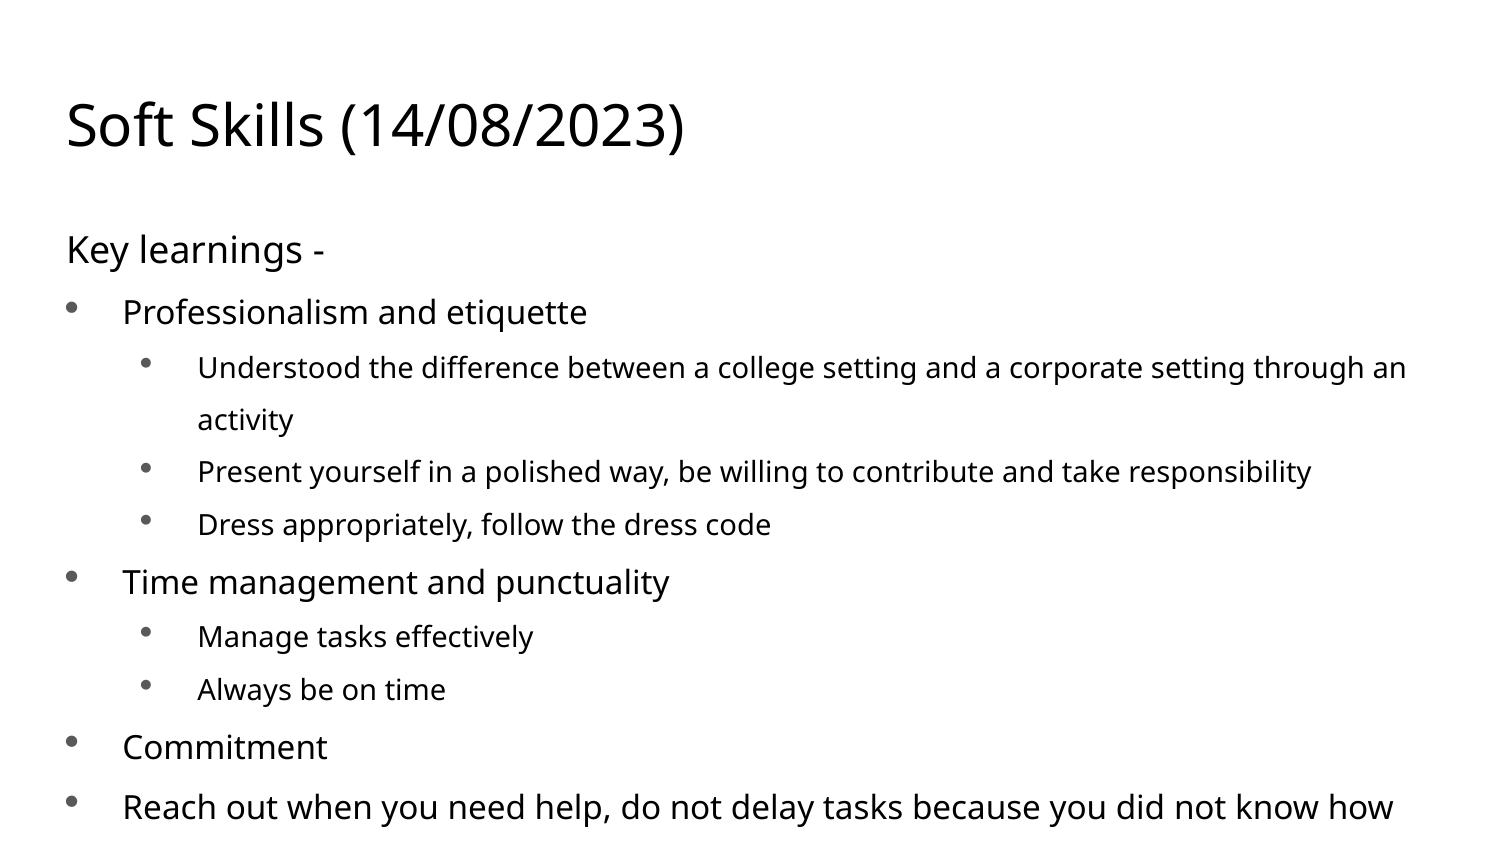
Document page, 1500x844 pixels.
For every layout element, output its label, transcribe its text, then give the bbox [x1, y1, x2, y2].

title Soft Skills (14/08/2023) [51, 72, 1449, 167]
list Key learnings - Professionalism and etiquette Understood the difference between a college setting and a corporate setting through an activity Present yourself in a polished way, be willing to contribute and take responsibility Dress appropriately, follow the dress code Time management and punctuality Manage tasks effectively Always be on time Commitment Reach out when you need help, do not delay tasks because you did not know how to do them [51, 189, 1449, 750]
